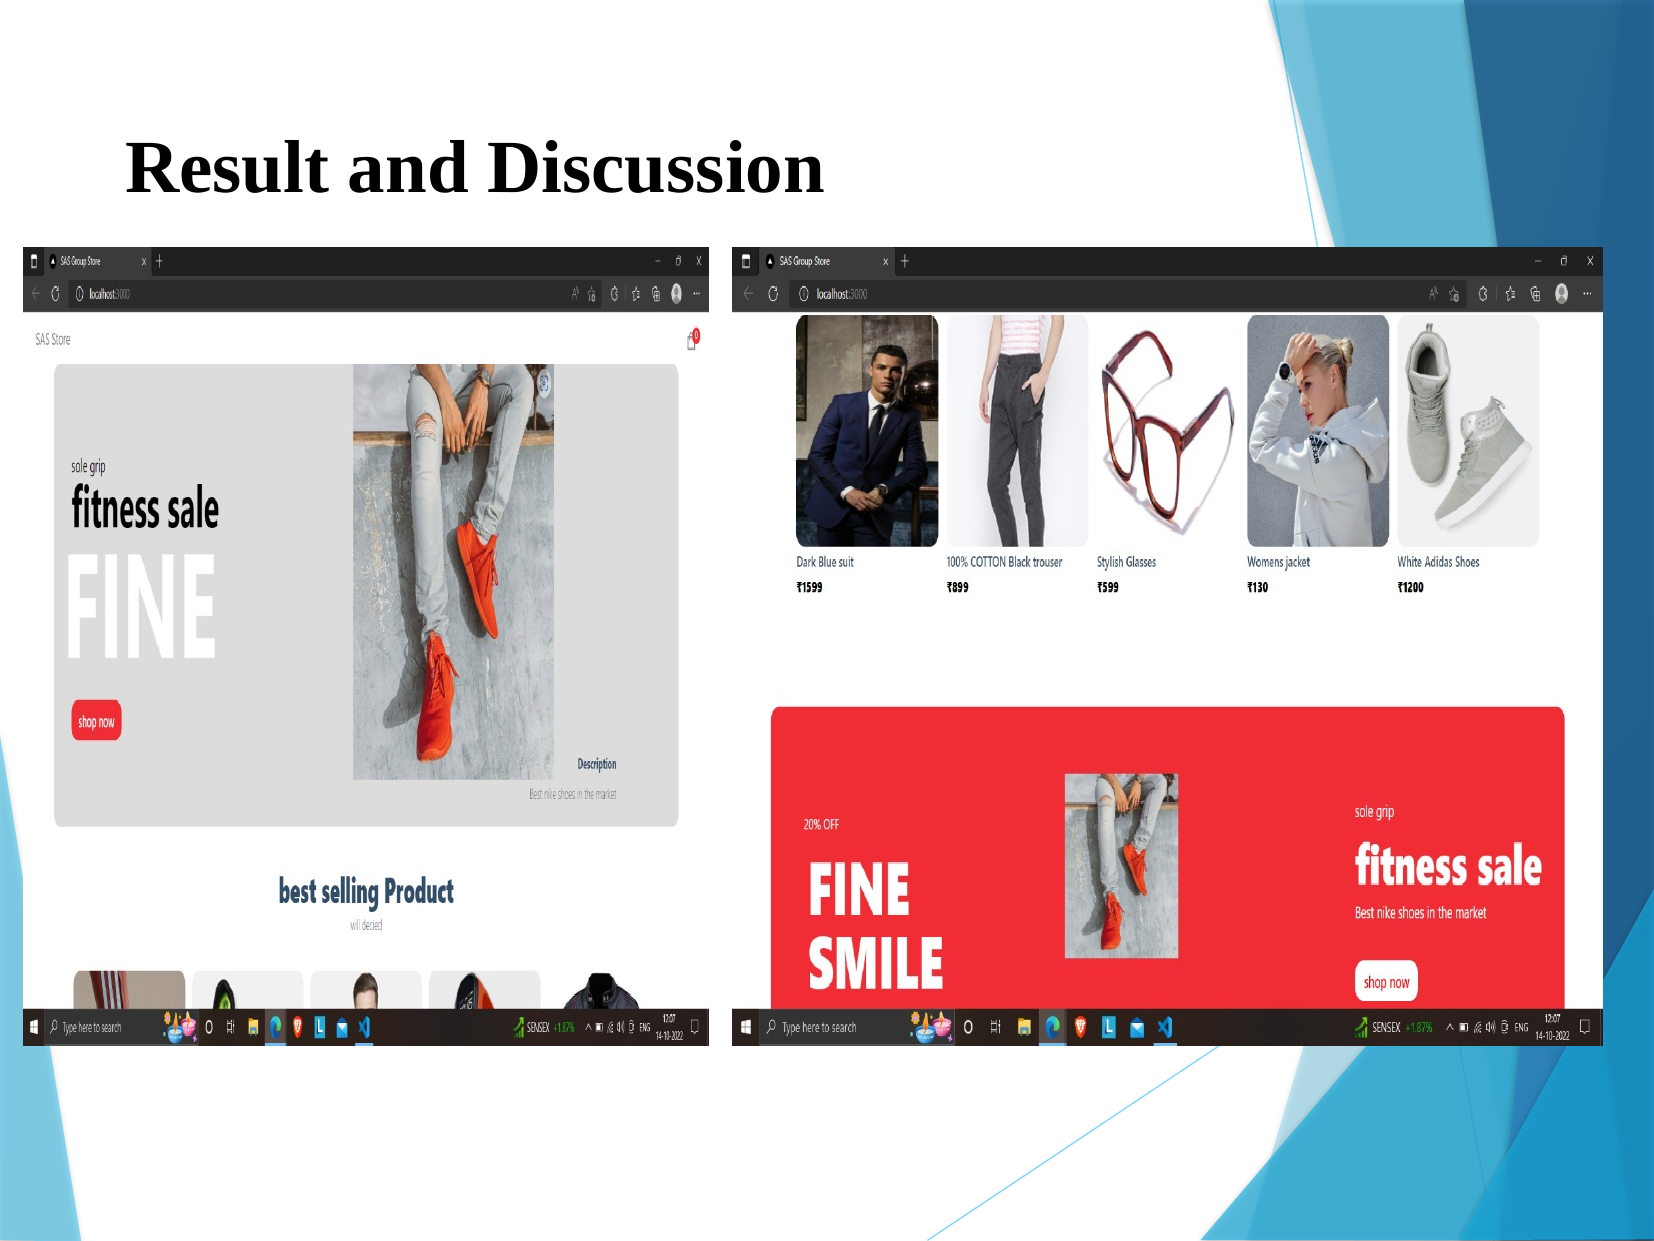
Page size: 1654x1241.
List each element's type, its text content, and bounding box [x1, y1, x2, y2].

title Result and Discussion [110, 110, 1258, 349]
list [23, 247, 710, 1046]
picture [731, 247, 1604, 1046]
